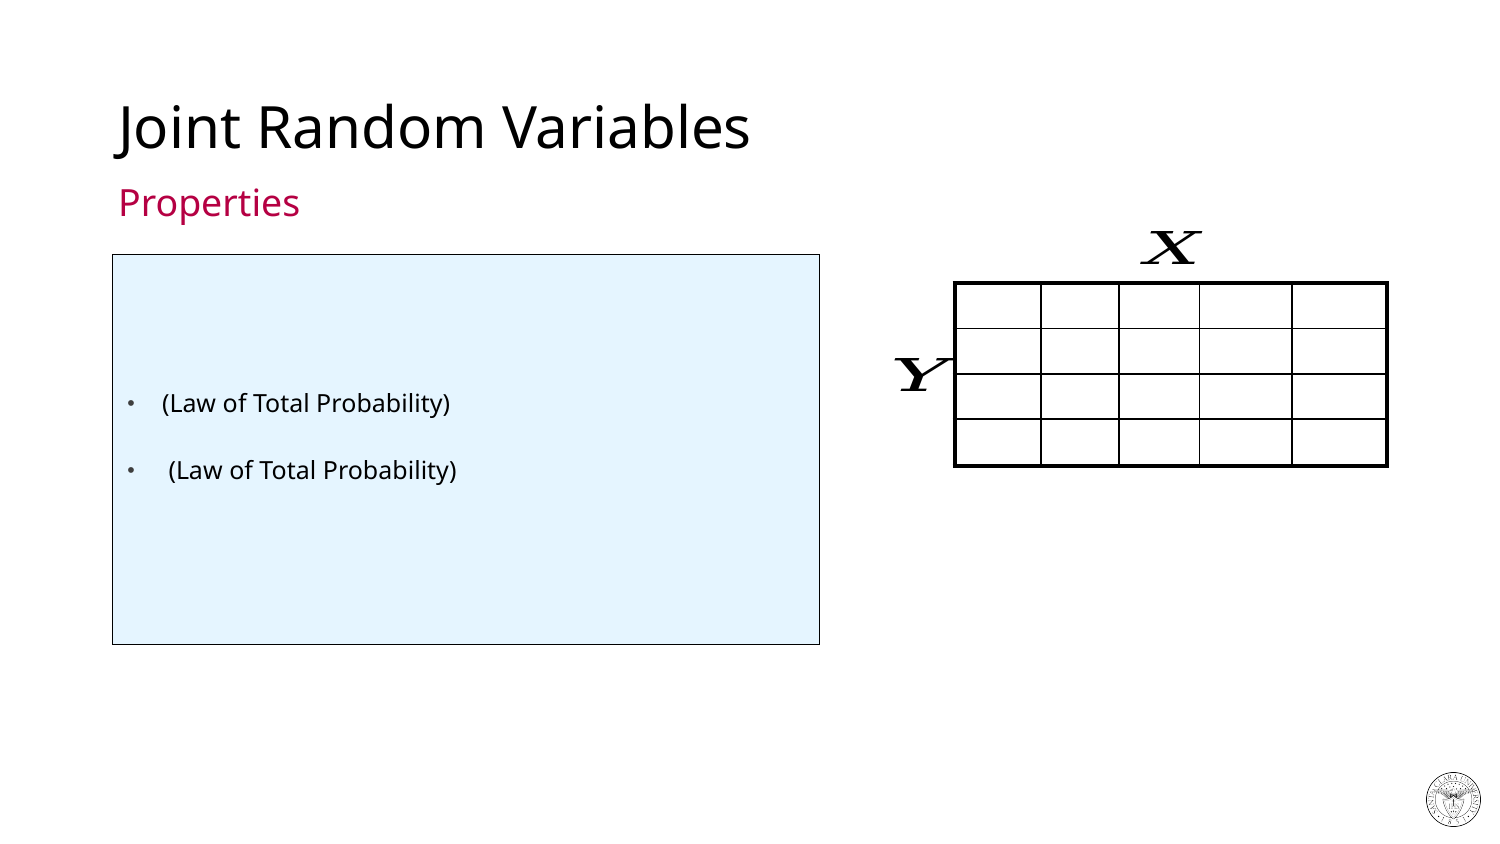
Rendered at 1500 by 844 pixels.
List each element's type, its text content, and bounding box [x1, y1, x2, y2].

picture [1426, 772, 1481, 827]
list Properties [103, 176, 764, 243]
title Joint Random Variables [103, 44, 1397, 169]
